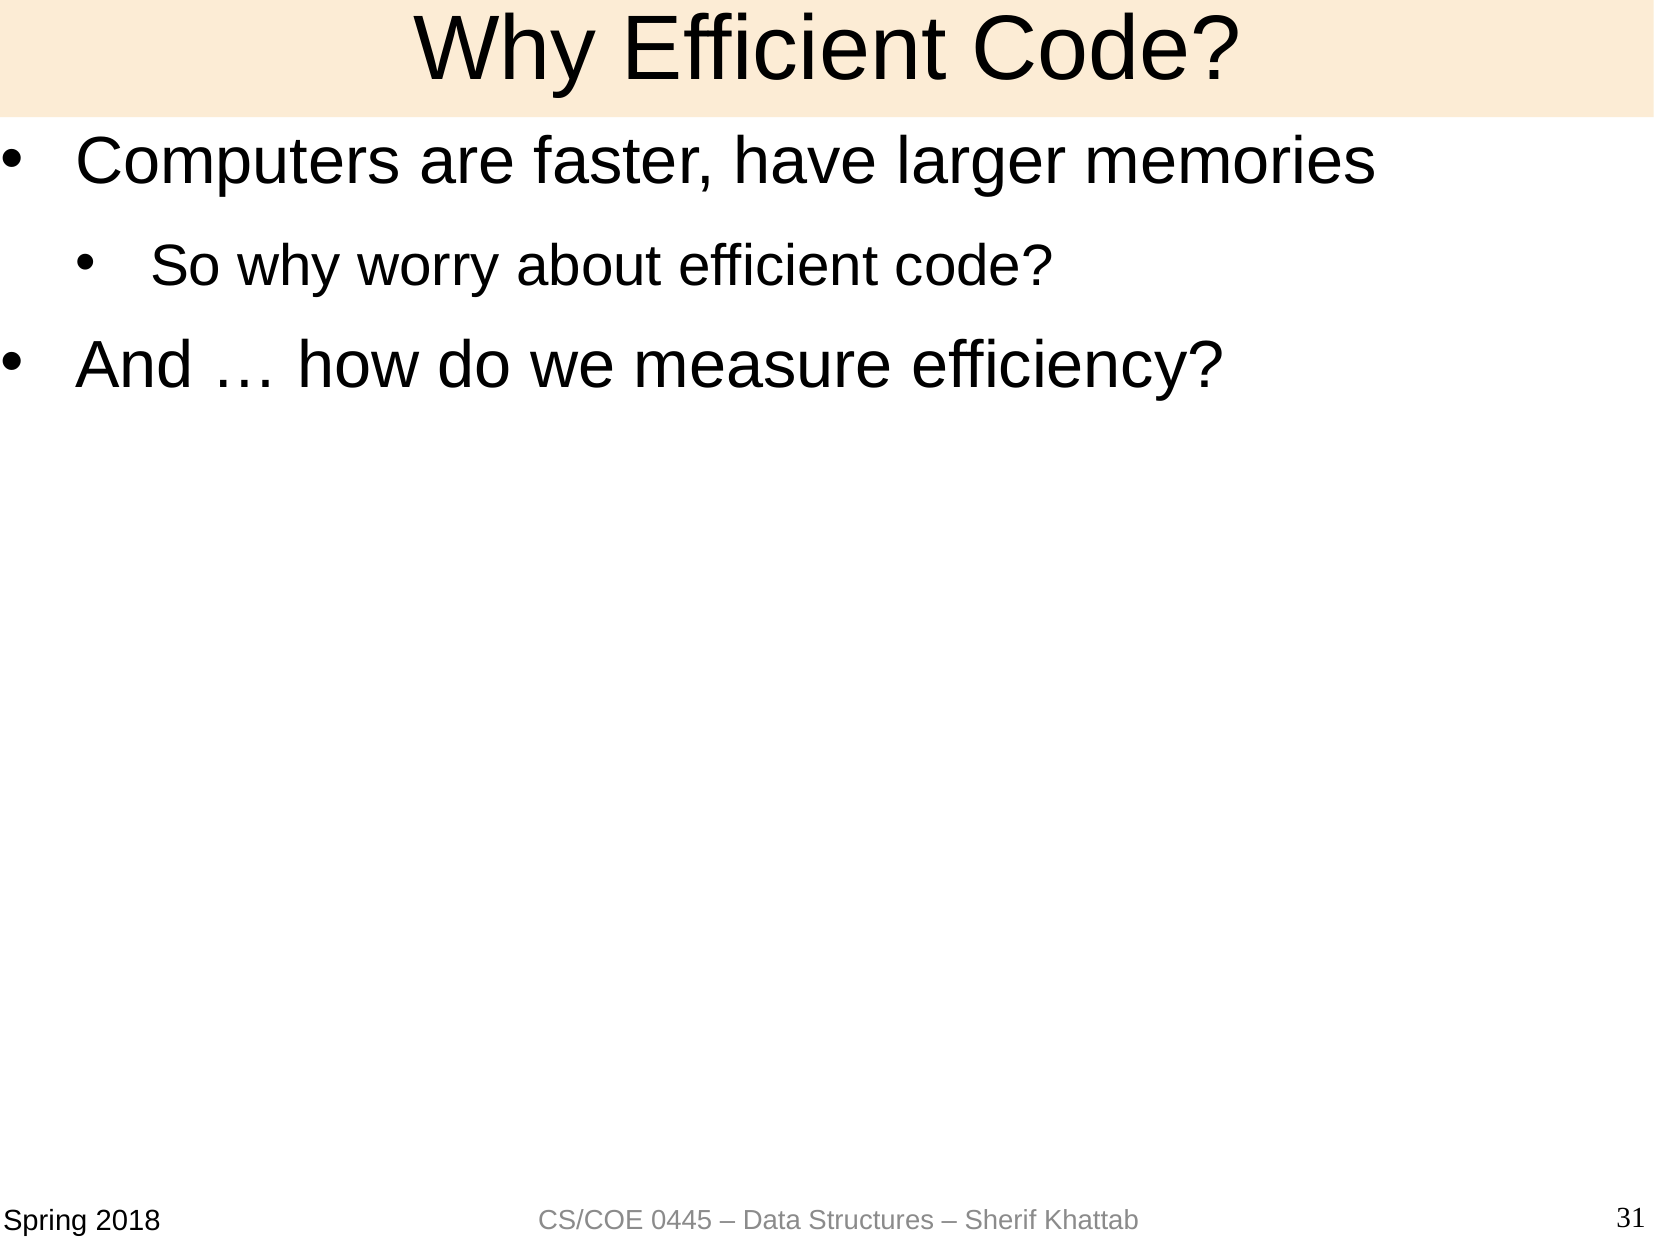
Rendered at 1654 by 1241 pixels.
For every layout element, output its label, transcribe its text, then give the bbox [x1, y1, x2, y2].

slide_number 31 [1265, 1200, 1647, 1241]
title Why Efficient Code? [0, 0, 1654, 117]
footer CS/COE 0445 – Data Structures – Sherif Khattab [460, 1201, 1217, 1241]
slide_number Spring 2018 [2, 1206, 384, 1241]
list Computers are faster, have larger memories So why worry about efficient code? And … how do we measure efficiency? [0, 117, 1654, 1195]
